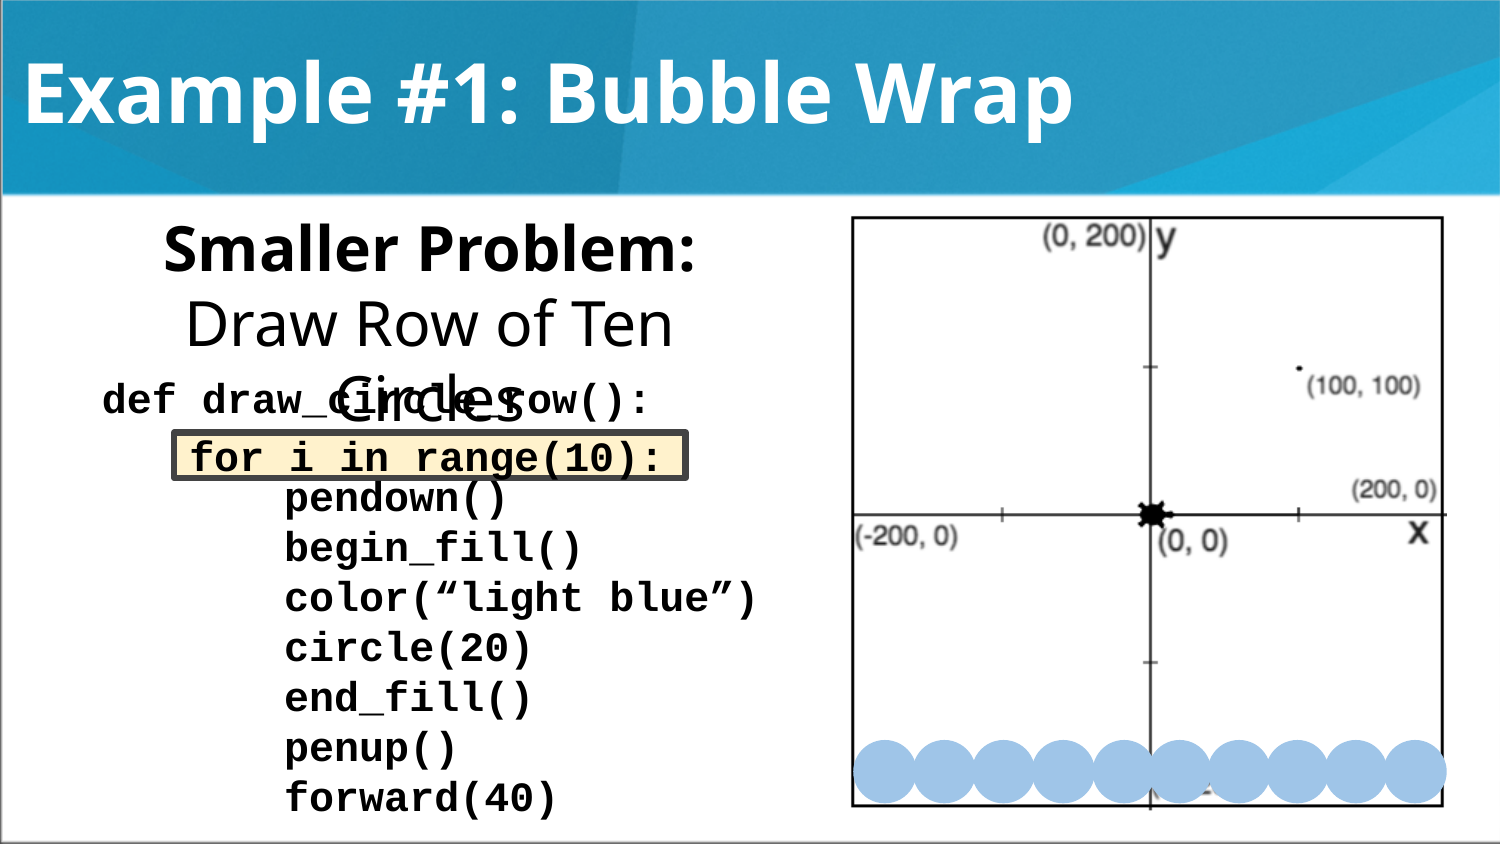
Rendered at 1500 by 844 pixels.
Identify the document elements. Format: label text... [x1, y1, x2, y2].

title Example #1: Bubble Wrap [6, 14, 1500, 156]
text_box for i in range(10): [174, 373, 774, 537]
text_box def draw_circle_row(): [86, 315, 687, 478]
text_box pendown() begin_fill() color(“light blue”) circle(20) end_fill() penup() forward(40) [269, 432, 1014, 844]
text_box Smaller Problem: Draw Row of Ten Circles [73, 194, 787, 369]
picture [0, 0, 1500, 844]
